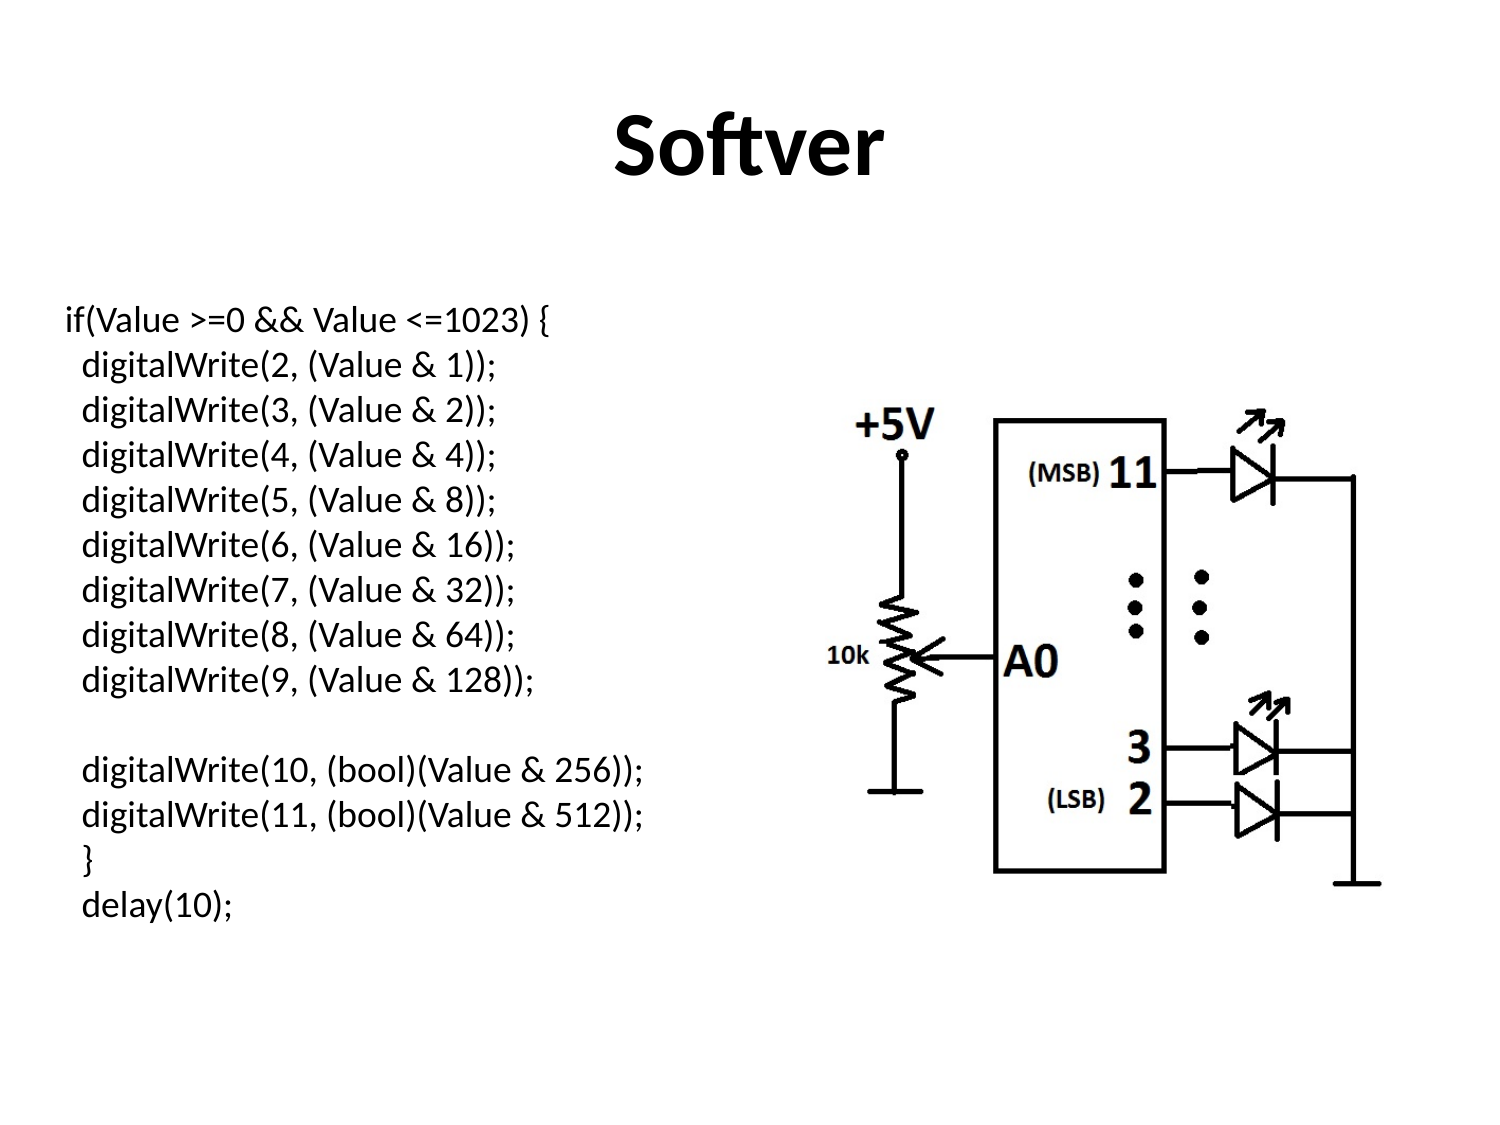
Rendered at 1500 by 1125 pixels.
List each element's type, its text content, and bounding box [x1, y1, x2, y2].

text_box if(Value >=0 && Value <=1023) { digitalWrite(2, (Value & 1)); digitalWrite(3, (Value & 2)); digitalWrite(4, (Value & 4)); digitalWrite(5, (Value & 8)); digitalWrite(6, (Value & 16)); digitalWrite(7, (Value & 32)); digitalWrite(8, (Value & 64)); digitalWrite(9, (Value & 128)); digitalWrite(10, (bool)(Value & 256)); digitalWrite(11, (bool)(Value & 512)); } delay(10); [49, 287, 800, 933]
title Softver [75, 45, 1425, 233]
picture [824, 399, 1391, 898]
